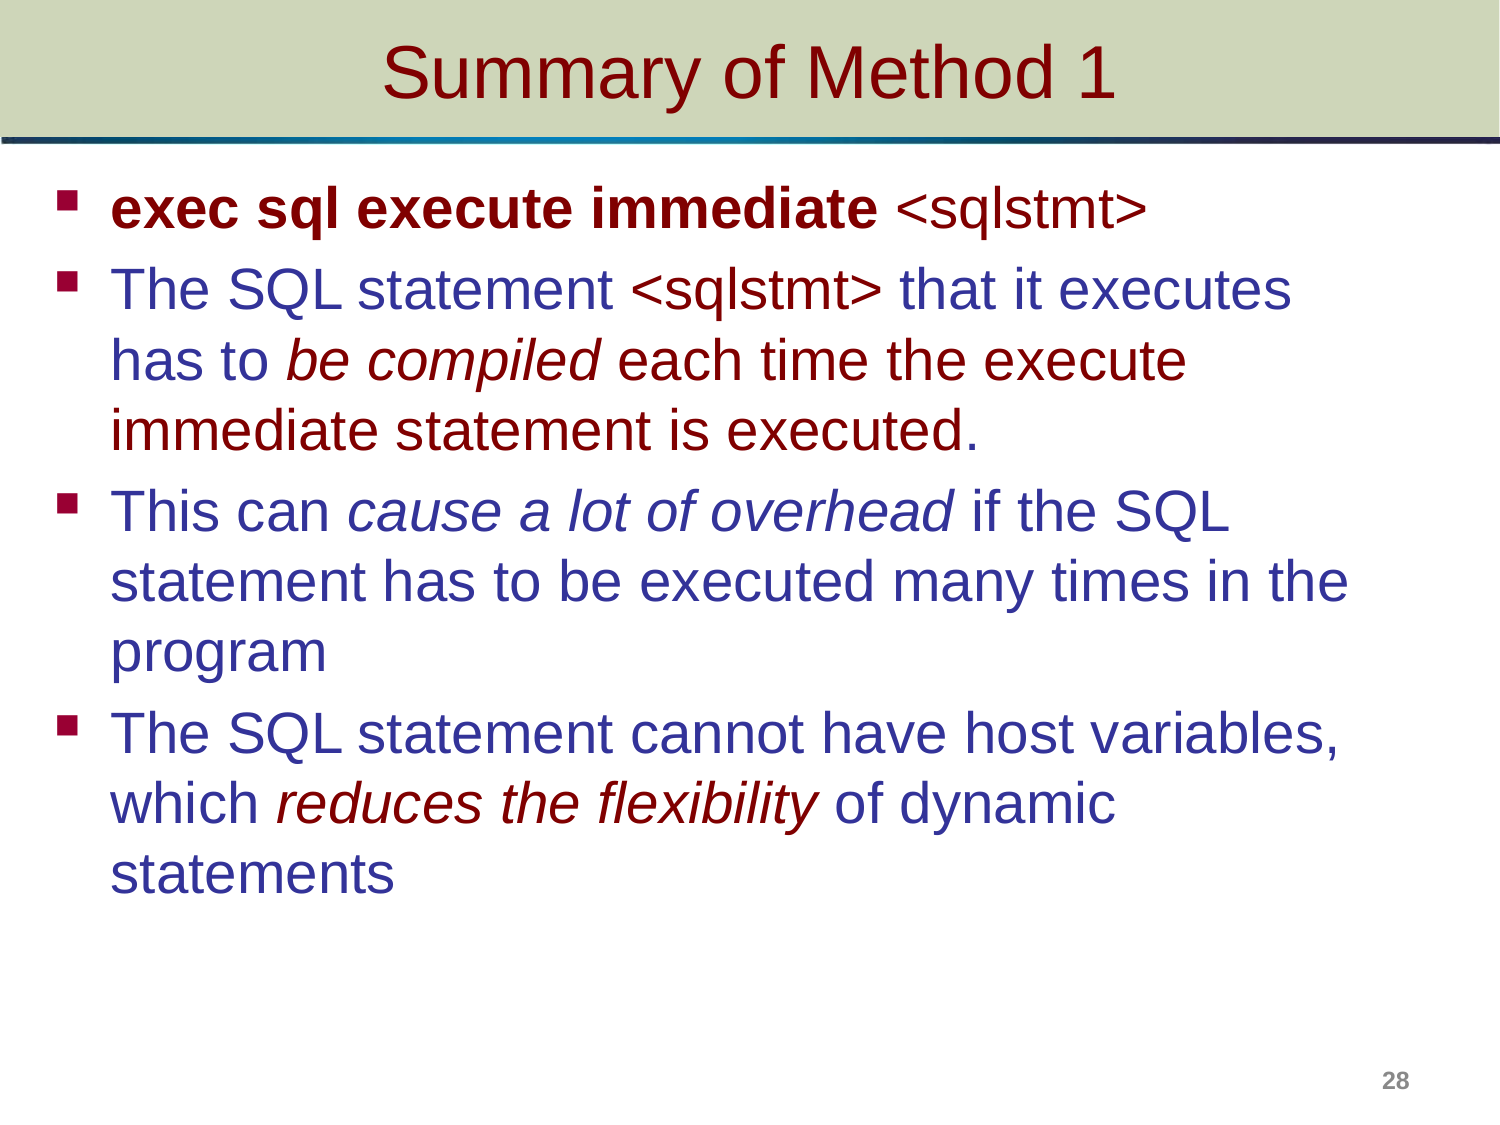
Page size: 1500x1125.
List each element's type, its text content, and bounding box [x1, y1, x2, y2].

title Summary of Method 1 [0, 0, 1500, 138]
list exec sql execute immediate <sqlstmt> The SQL statement <sqlstmt> that it executes has to be compiled each time the execute immediate statement is executed. This can cause a lot of overhead if the SQL statement has to be executed many times in the program The SQL statement cannot have host variables, which reduces the flexibility of dynamic statements [39, 162, 1400, 1050]
picture [0, 138, 1500, 145]
slide_number 28 [1212, 1042, 1426, 1103]
